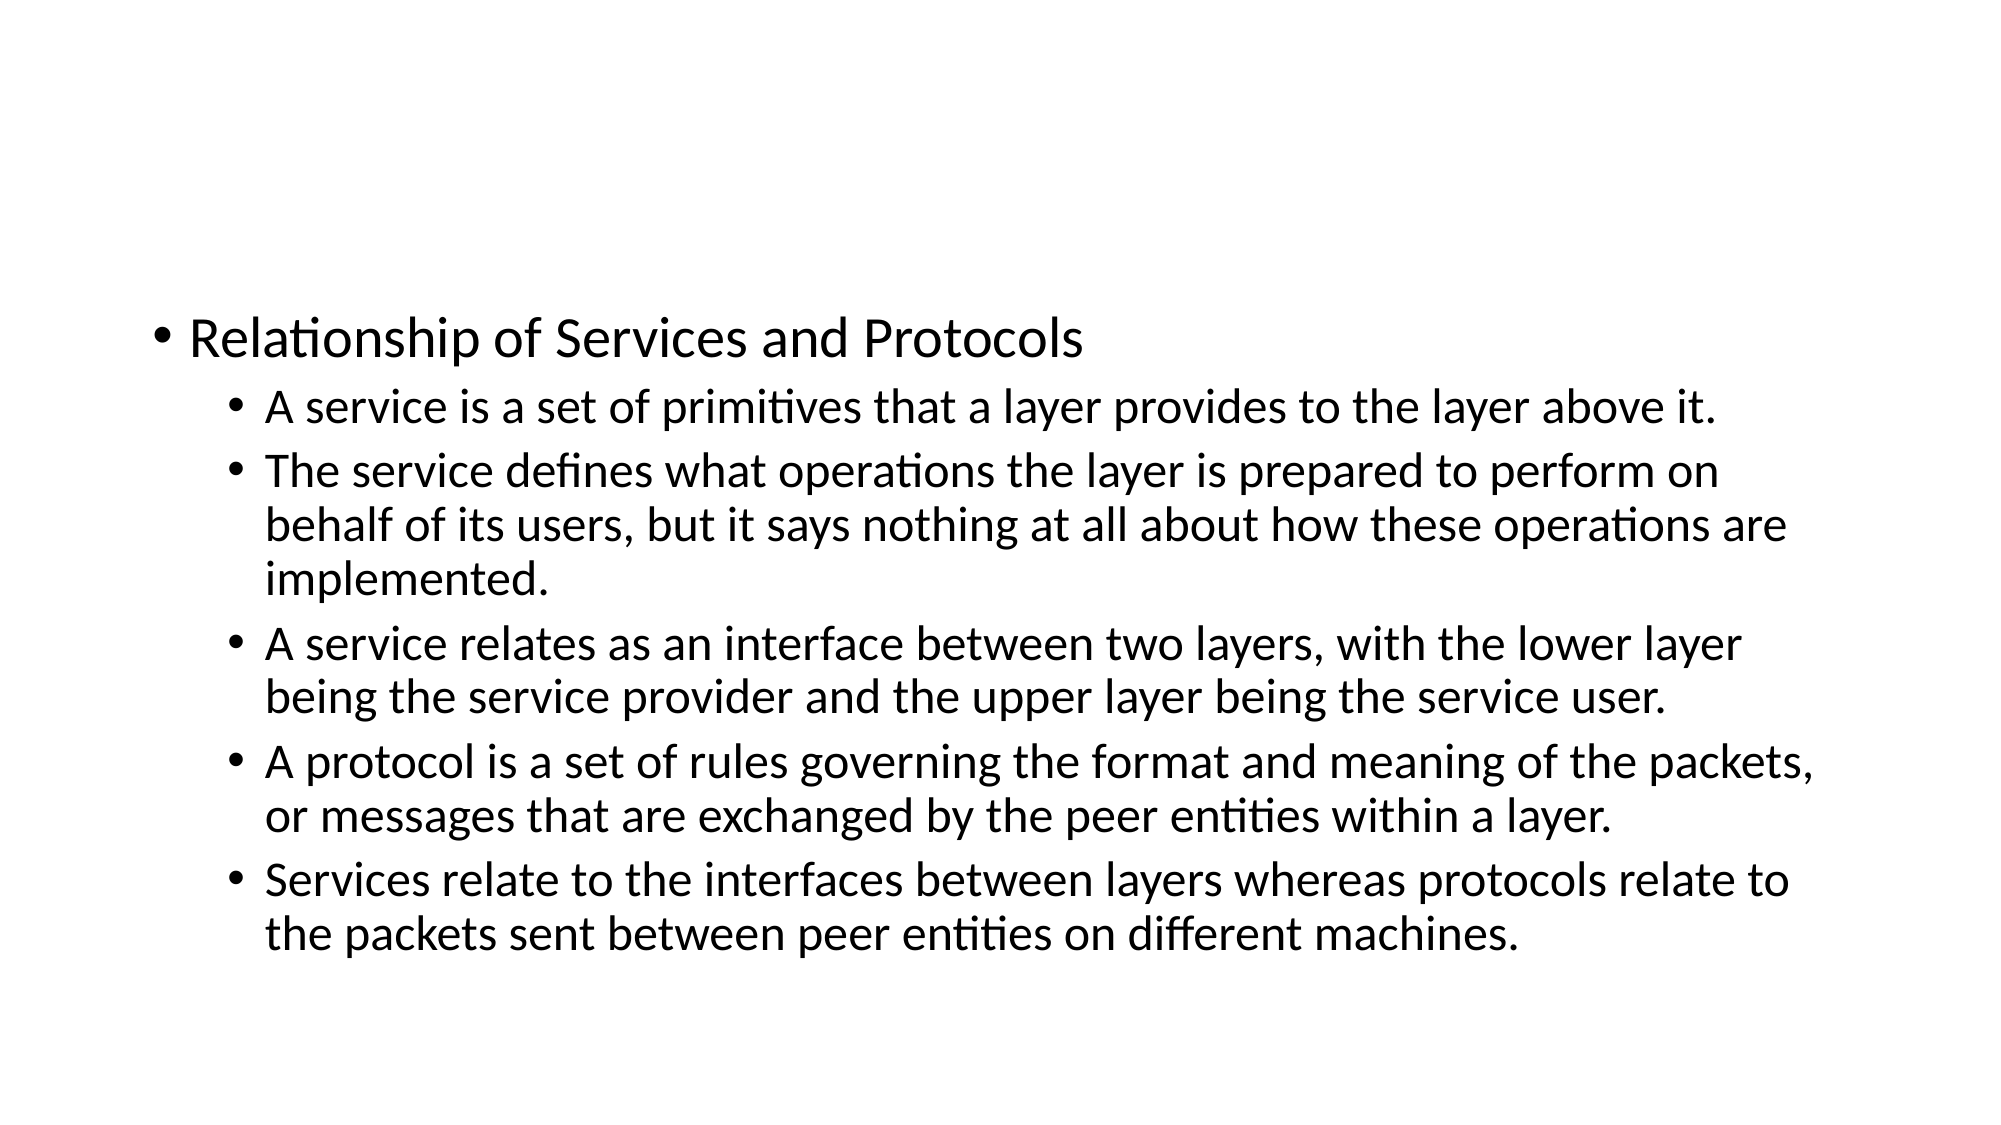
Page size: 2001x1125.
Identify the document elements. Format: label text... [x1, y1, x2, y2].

list Relationship of Services and Protocols A service is a set of primitives that a layer provides to the layer above it. The service defines what operations the layer is prepared to perform on behalf of its users, but it says nothing at all about how these operations are implemented. A service relates as an interface between two layers, with the lower layer being the service provider and the upper layer being the service user. A protocol is a set of rules governing the format and meaning of the packets, or messages that are exchanged by the peer entities within a layer. Services relate to the interfaces between layers whereas protocols relate to the packets sent between peer entities on different machines. [137, 299, 1863, 1014]
